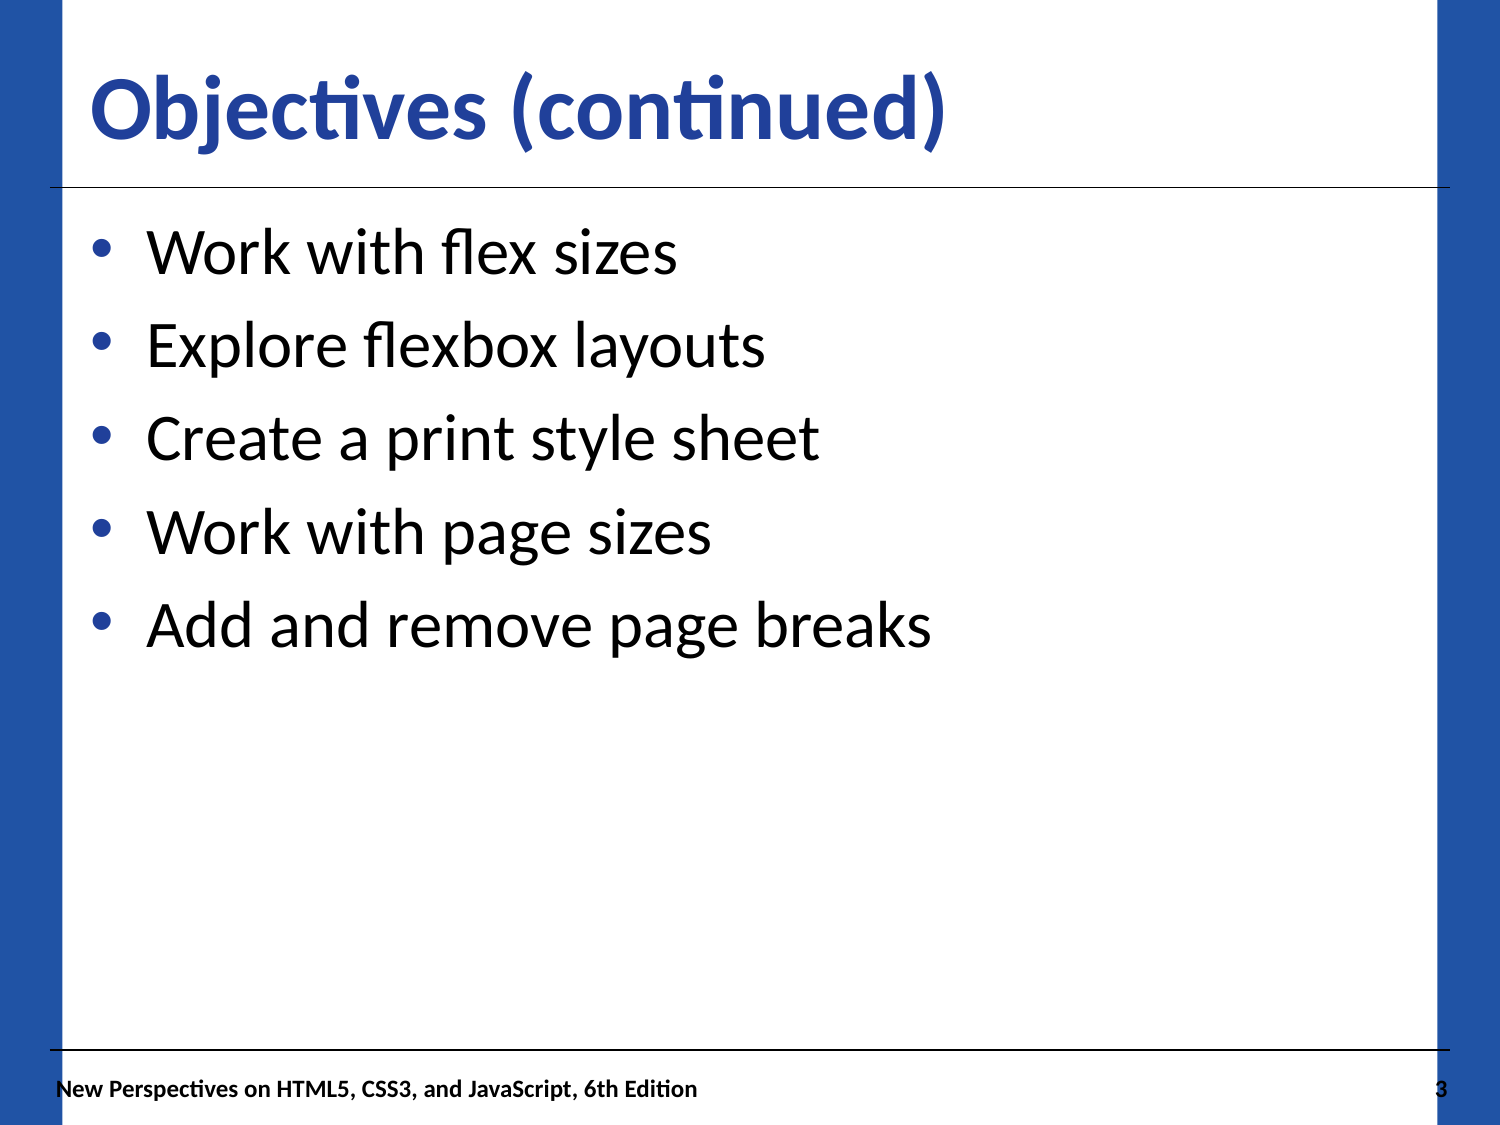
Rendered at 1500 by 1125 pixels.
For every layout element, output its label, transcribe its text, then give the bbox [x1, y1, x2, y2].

title Objectives (continued) [74, 24, 1438, 181]
list Work with flex sizes Explore flexbox layouts Create a print style sheet Work with page sizes Add and remove page breaks [74, 199, 1438, 1006]
footer New Perspectives on HTML5, CSS3, and JavaScript, 6th Edition [40, 1050, 1391, 1125]
slide_number 3 [1391, 1050, 1463, 1125]
